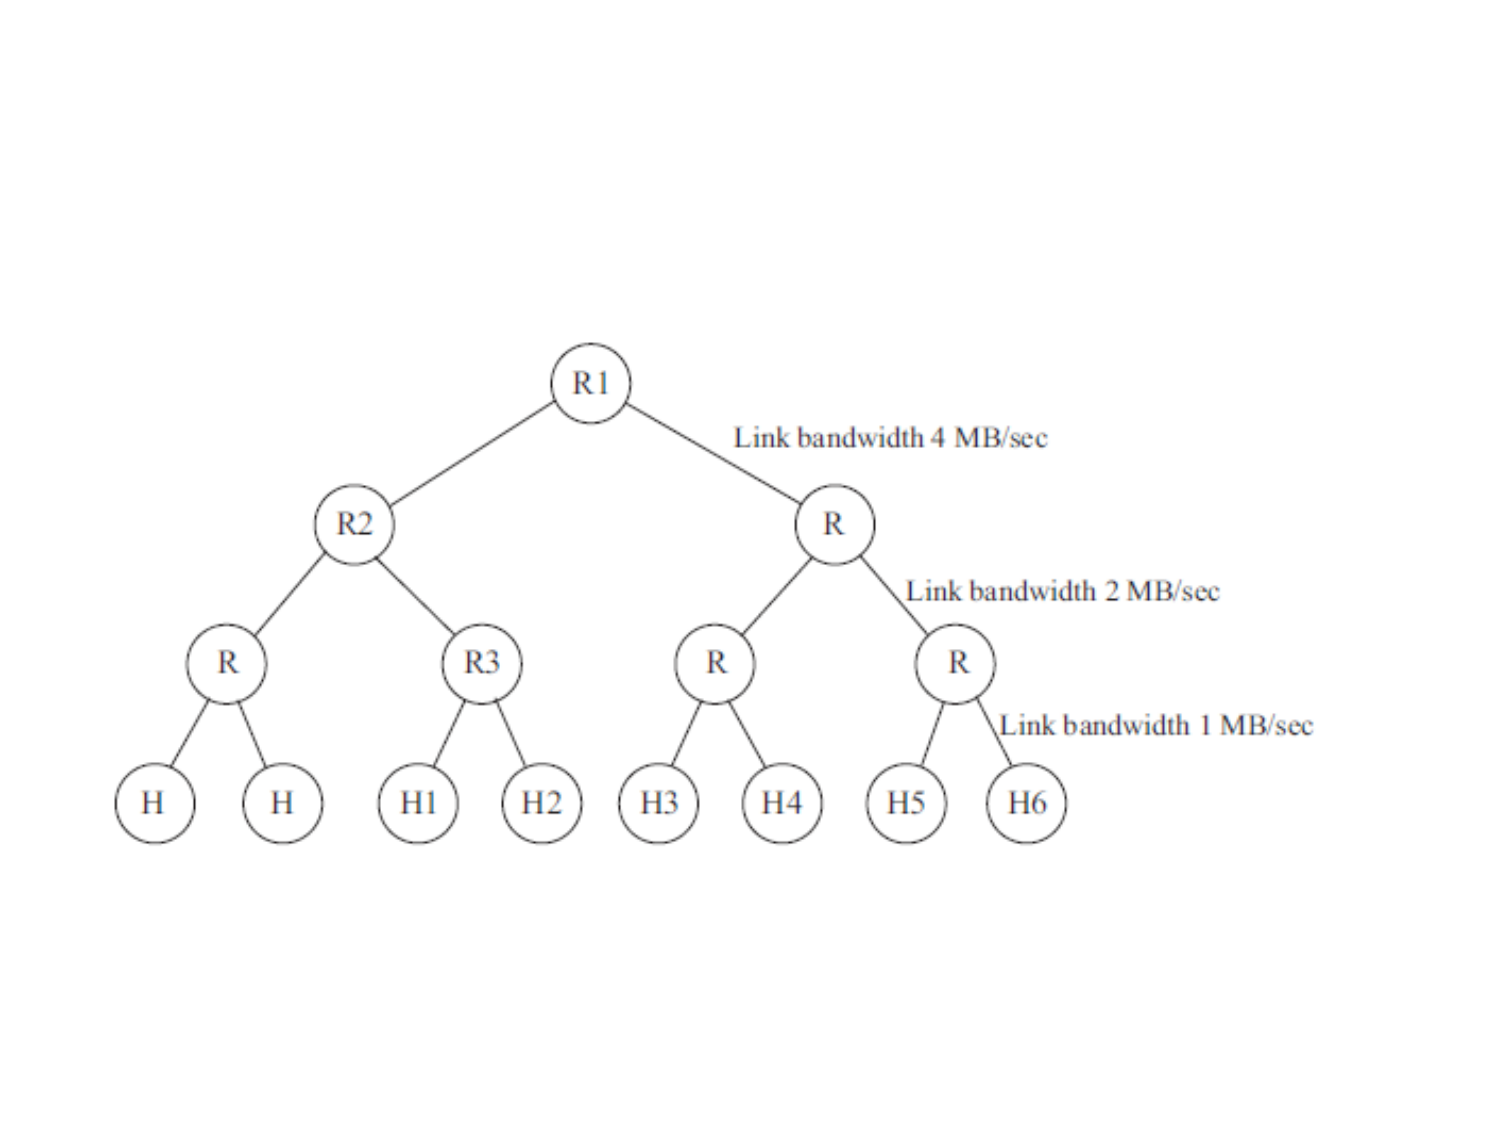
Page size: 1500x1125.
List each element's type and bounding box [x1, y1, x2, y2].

list [74, 337, 1418, 857]
